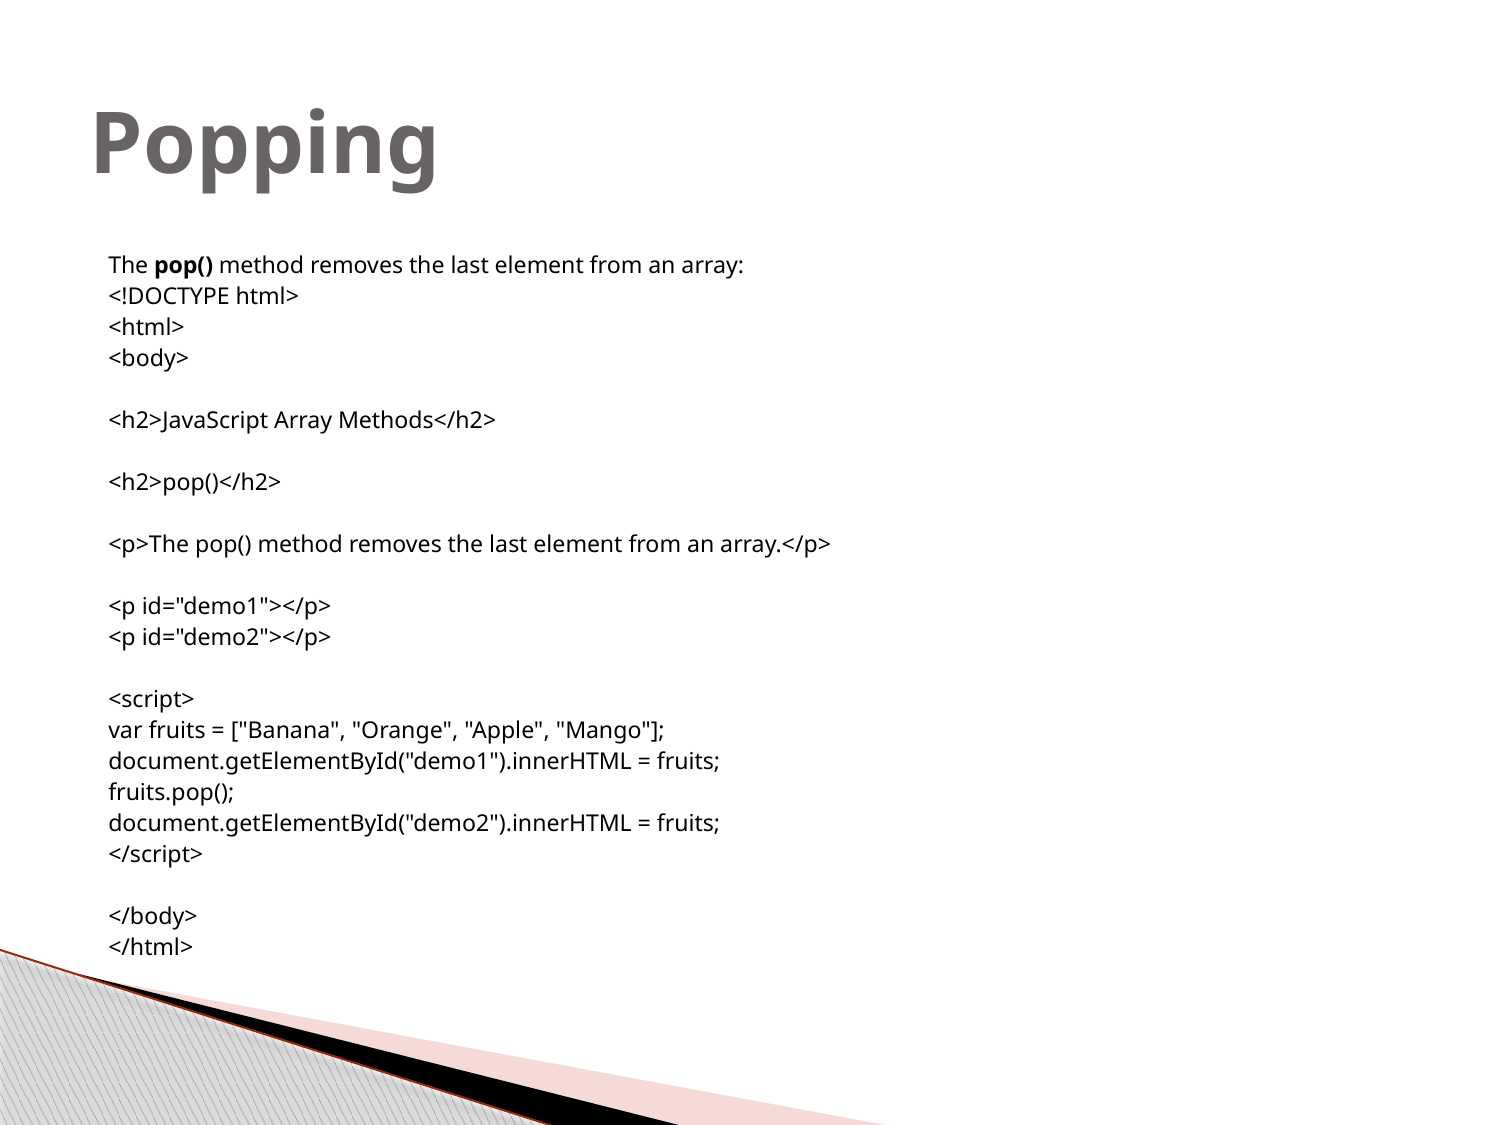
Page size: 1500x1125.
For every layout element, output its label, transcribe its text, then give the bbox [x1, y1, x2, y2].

title Popping [75, 45, 1425, 233]
list The pop() method removes the last element from an array: <!DOCTYPE html> <html> <body> <h2>JavaScript Array Methods</h2> <h2>pop()</h2> <p>The pop() method removes the last element from an array.</p> <p id="demo1"></p> <p id="demo2"></p> <script> var fruits = ["Banana", "Orange", "Apple", "Mango"]; document.getElementById("demo1").innerHTML = fruits; fruits.pop(); document.getElementById("demo2").innerHTML = fruits; </script> </body> </html> [75, 243, 1425, 986]
